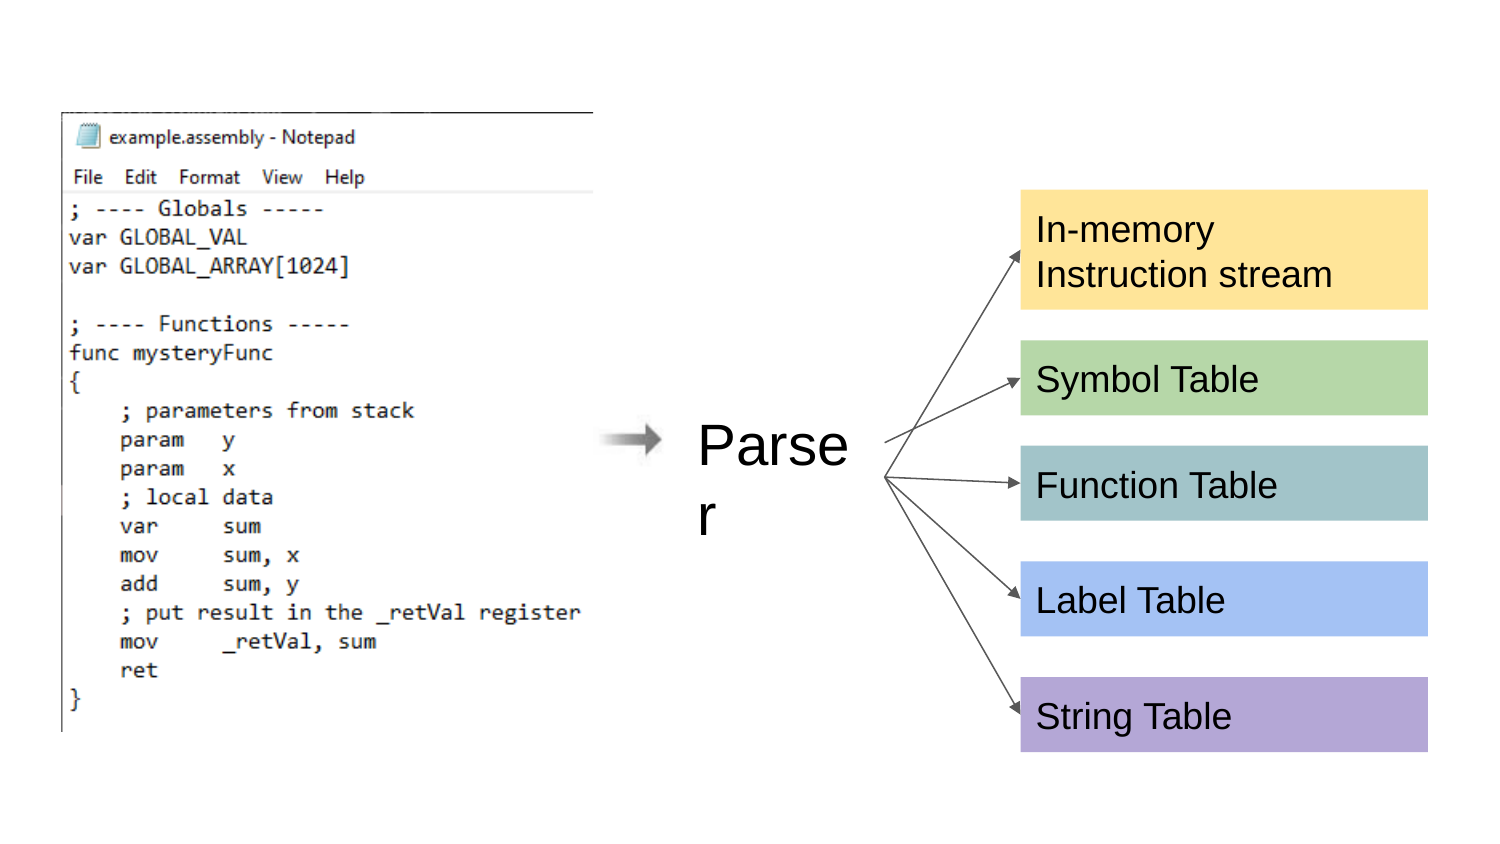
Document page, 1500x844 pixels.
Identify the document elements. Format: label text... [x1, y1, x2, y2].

text_box In-memory Instruction stream [1020, 189, 1428, 310]
text_box Function Table [1025, 445, 1428, 521]
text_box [884, 378, 1021, 441]
text_box Symbol Table [1024, 340, 1428, 416]
text_box Parser [688, 392, 878, 563]
text_box Label Table [1024, 561, 1428, 637]
picture [61, 111, 683, 732]
text_box String Table [1020, 677, 1428, 753]
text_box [884, 249, 1021, 378]
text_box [884, 442, 1021, 716]
